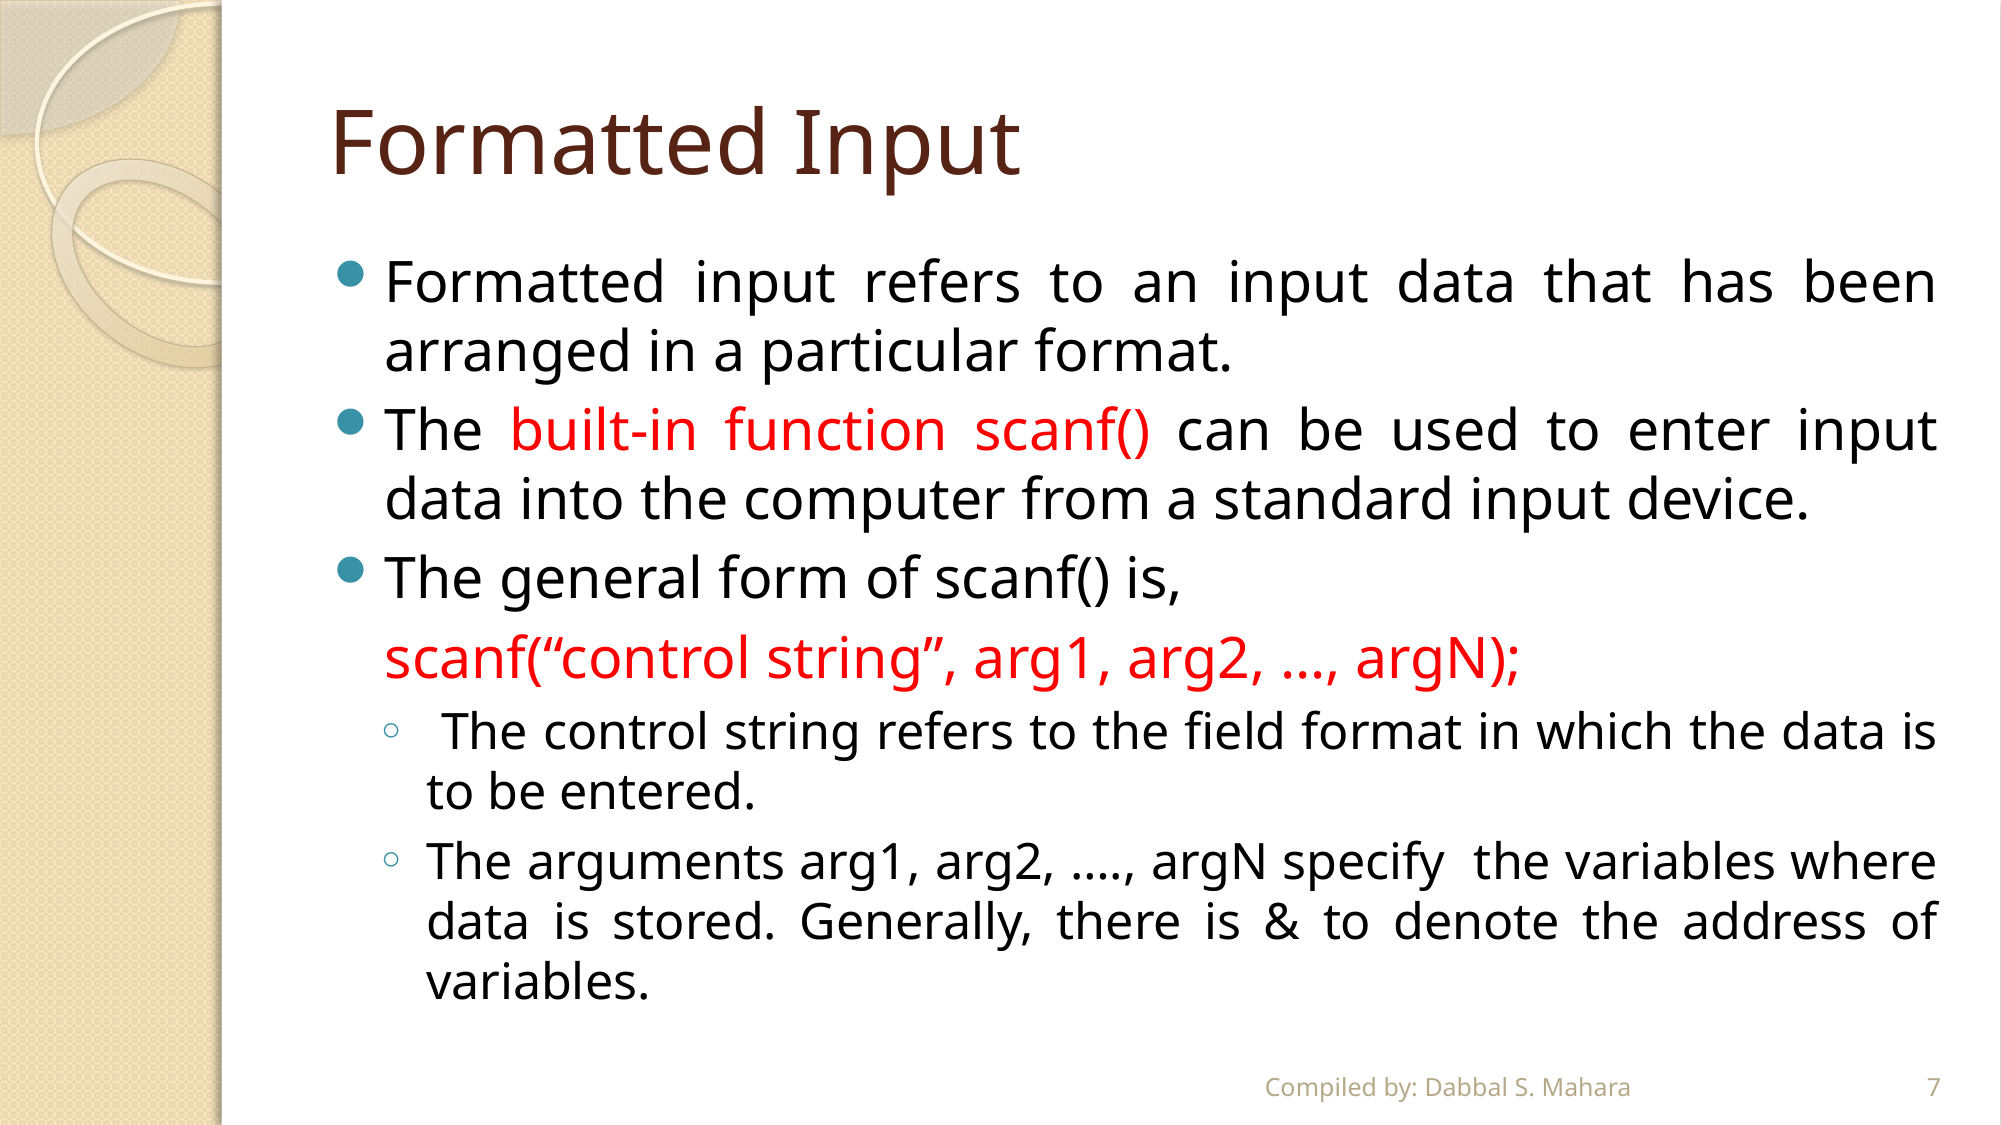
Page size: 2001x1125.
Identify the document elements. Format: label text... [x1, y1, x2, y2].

list Formatted input refers to an input data that has been arranged in a particular format. The built-in function scanf() can be used to enter input data into the computer from a standard input device. The general form of scanf() is, scanf(“control string”, arg1, arg2, …, argN); The control string refers to the field format in which the data is to be entered. The arguments arg1, arg2, …., argN specify the variables where data is stored. Generally, there is & to denote the address of variables. [313, 237, 1954, 1025]
slide_number 7 [1884, 1034, 1984, 1113]
title Formatted Input [313, 45, 1954, 233]
footer Compiled by: Dabbal S. Mahara [1250, 1034, 1884, 1113]
